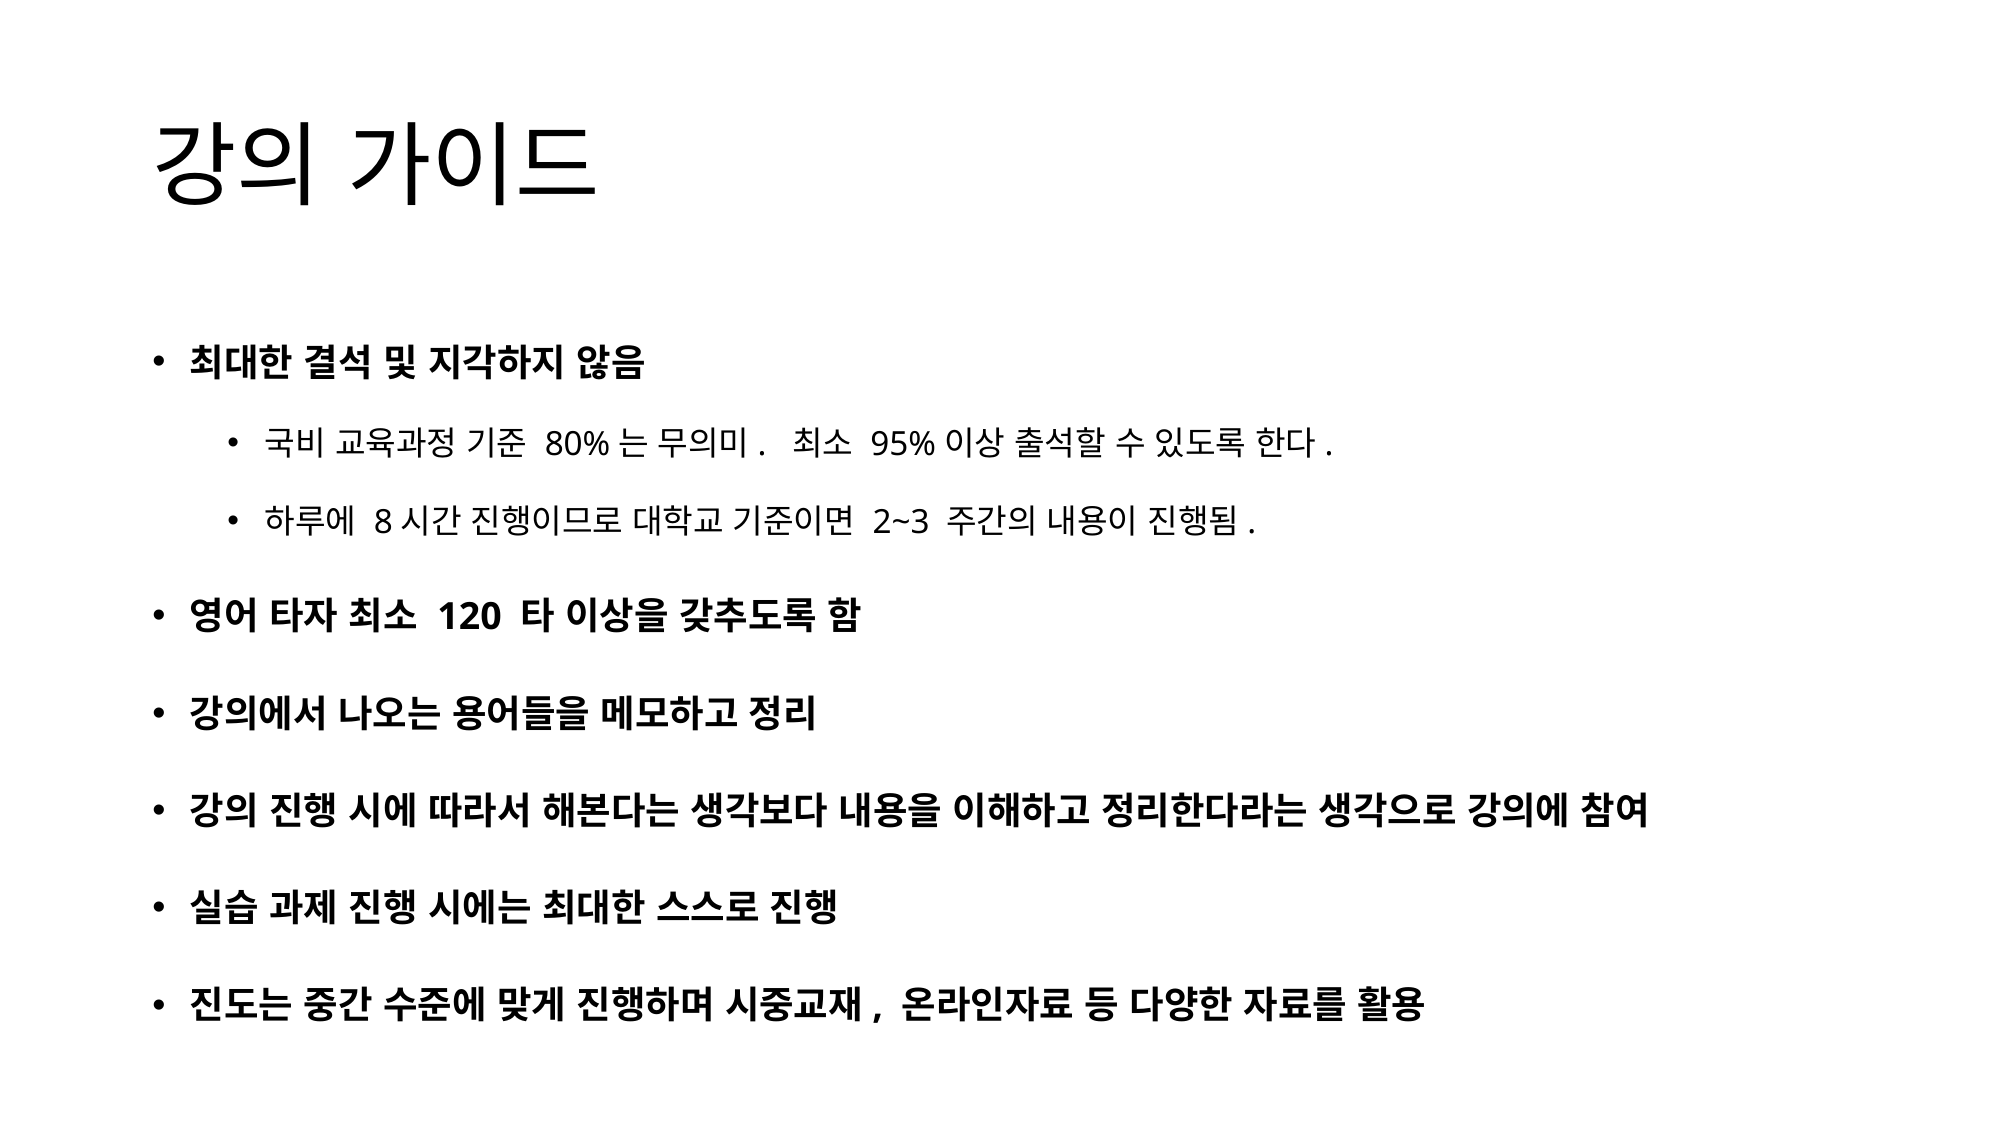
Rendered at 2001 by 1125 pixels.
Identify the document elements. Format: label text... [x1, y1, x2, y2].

title 강의 가이드 [137, 59, 1863, 278]
list 최대한 결석 및 지각하지 않음 국비 교육과정 기준 80%는 무의미. 최소 95%이상 출석할 수 있도록 한다. 하루에 8시간 진행이므로 대학교 기준이면 2~3 주간의 내용이 진행됨. 영어 타자 최소 120 타 이상을 갖추도록 함 강의에서 나오는 용어들을 메모하고 정리 강의 진행 시에 따라서 해본다는 생각보다 내용을 이해하고 정리한다라는 생각으로 강의에 참여 실습 과제 진행 시에는 최대한 스스로 진행 진도는 중간 수준에 맞게 진행하며 시중교재, 온라인자료 등 다양한 자료를 활용 [137, 299, 1863, 1014]
